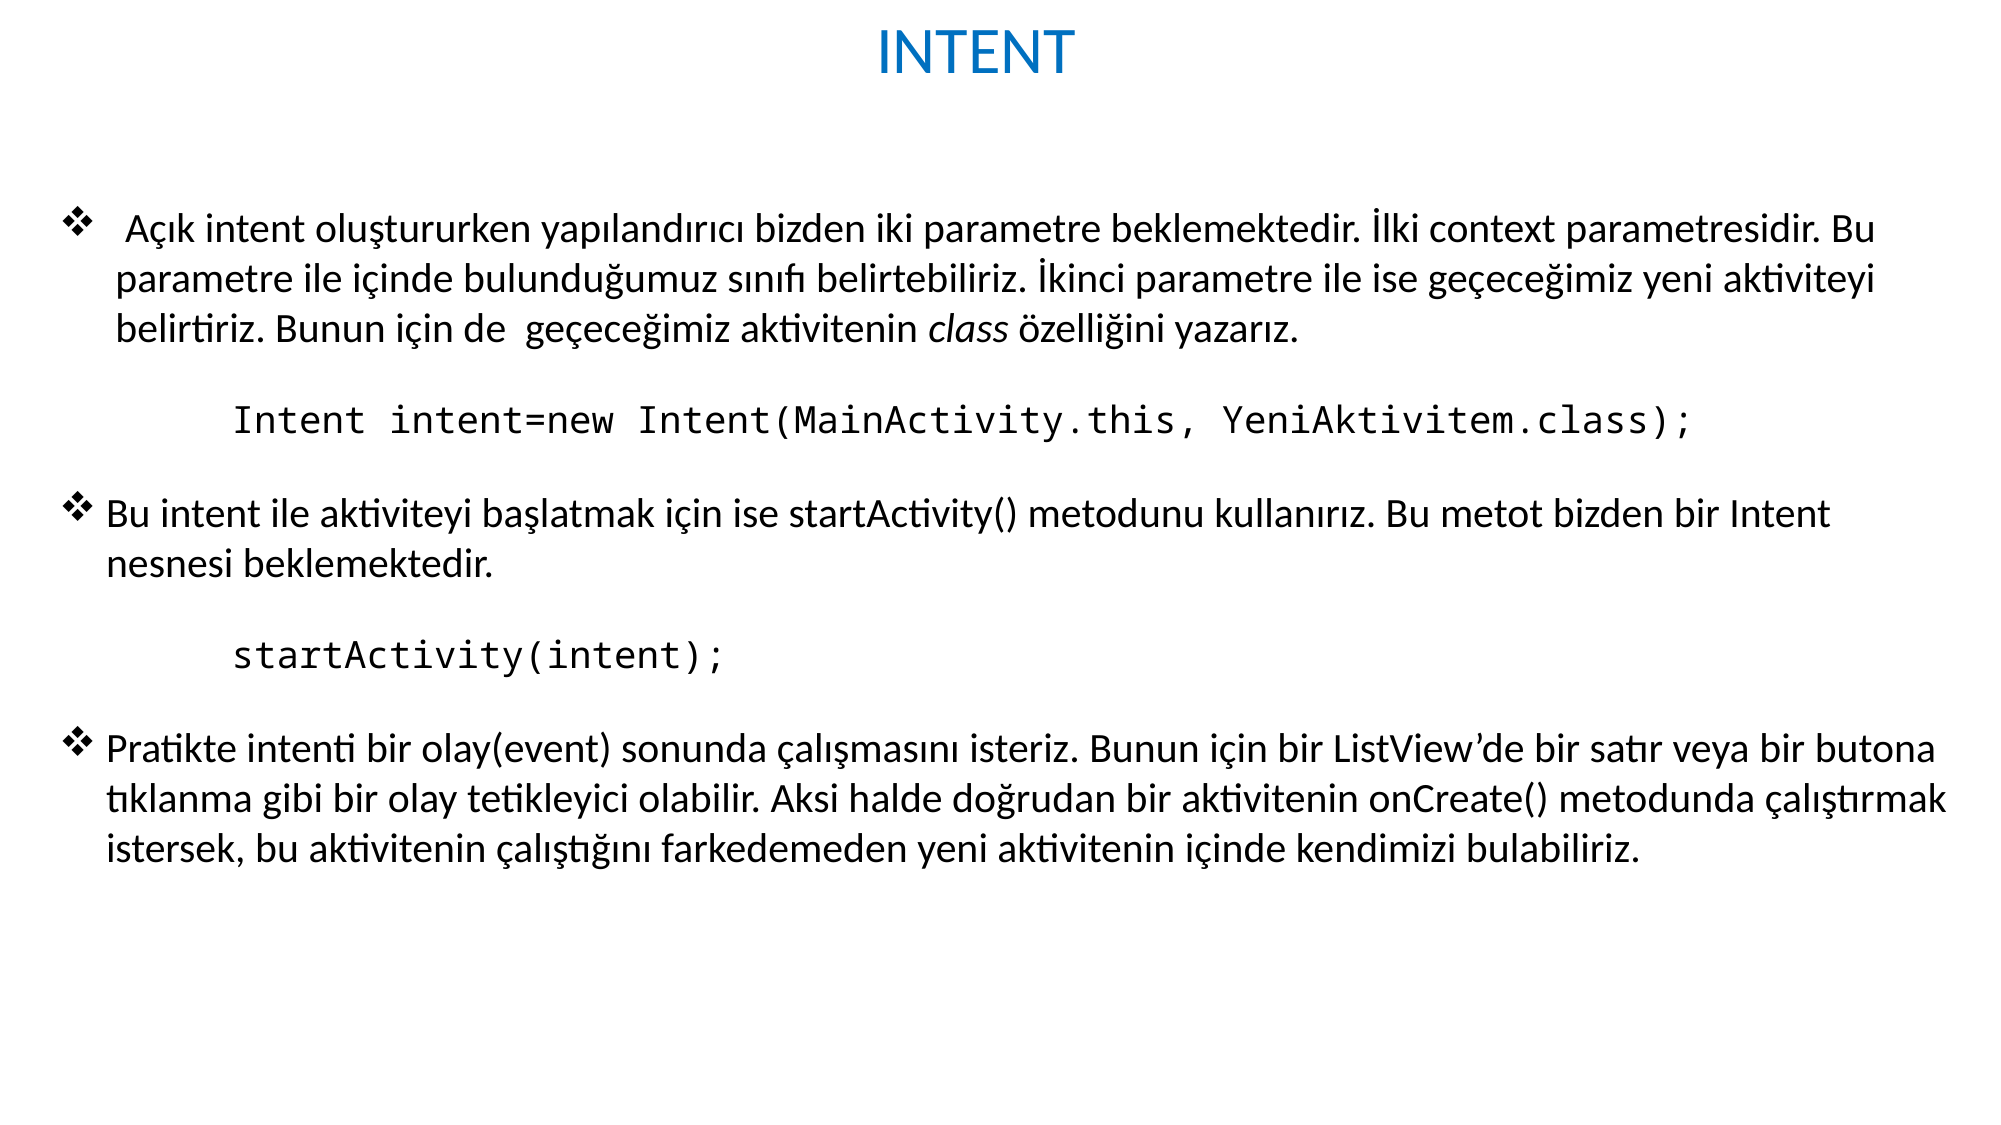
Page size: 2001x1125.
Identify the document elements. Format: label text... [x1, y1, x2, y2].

text_box INTENT [797, 0, 1155, 95]
text_box Açık intent oluştururken yapılandırıcı bizden iki parametre beklemektedir. İlki context parametresidir. Bu parametre ile içinde bulunduğumuz sınıfı belirtebiliriz. İkinci parametre ile ise geçeceğimiz yeni aktiviteyi belirtiriz. Bunun için de geçeceğimiz aktivitenin class özelliğini yazarız. Intent intent=new Intent(MainActivity.this, YeniAktivitem.class); Bu intent ile aktiviteyi başlatmak için ise startActivity() metodunu kullanırız. Bu metot bizden bir Intent nesnesi beklemektedir. startActivity(intent); Pratikte intenti bir olay(event) sonunda çalışmasını isteriz. Bunun için bir ListView’de bir satır veya bir butona tıklanma gibi bir olay tetikleyici olabilir. Aksi halde doğrudan bir aktivitenin onCreate() metodunda çalıştırmak istersek, bu aktivitenin çalıştığını farkedemeden yeni aktivitenin içinde kendimizi bulabiliriz. [44, 143, 1971, 969]
